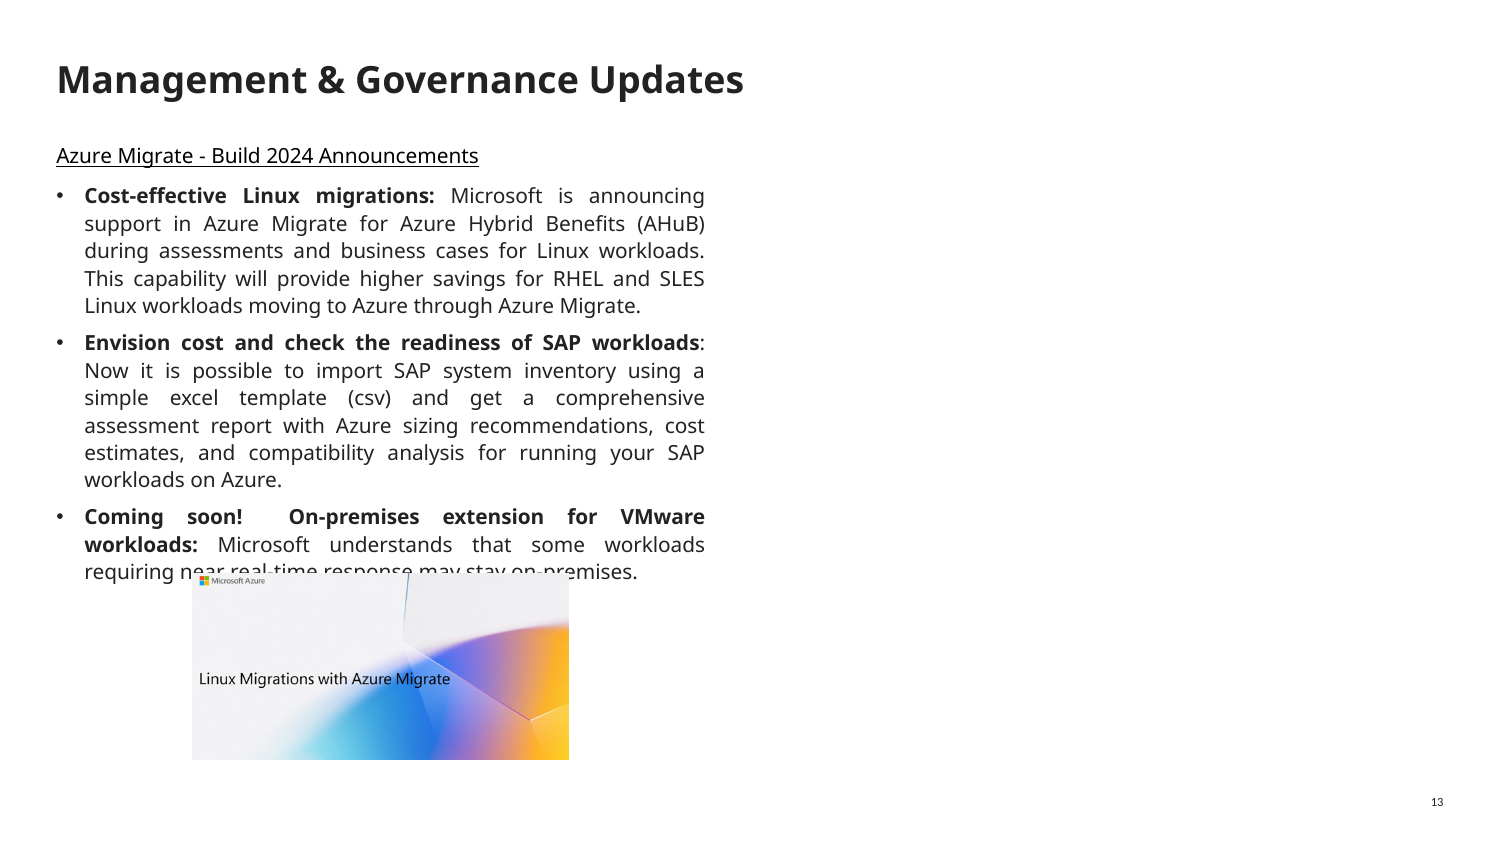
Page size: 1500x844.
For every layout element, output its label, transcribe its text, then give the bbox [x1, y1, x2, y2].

picture [192, 573, 569, 760]
list Azure Migrate - Build 2024 Announcements Cost-effective Linux migrations: Microsoft is announcing support in Azure Migrate for Azure Hybrid Benefits (AHuB) during assessments and business cases for Linux workloads. This capability will provide higher savings for RHEL and SLES Linux workloads moving to Azure through Azure Migrate. Envision cost and check the readiness of SAP workloads: Now it is possible to import SAP system inventory using a simple excel template (csv) and get a comprehensive assessment report with Azure sizing recommendations, cost estimates, and compatibility analysis for running your SAP workloads on Azure. Coming soon! On-premises extension for VMware workloads: Microsoft understands that some workloads requiring near real-time response may stay on-premises. [56, 140, 706, 591]
title Management & Governance Updates [56, 56, 1444, 113]
